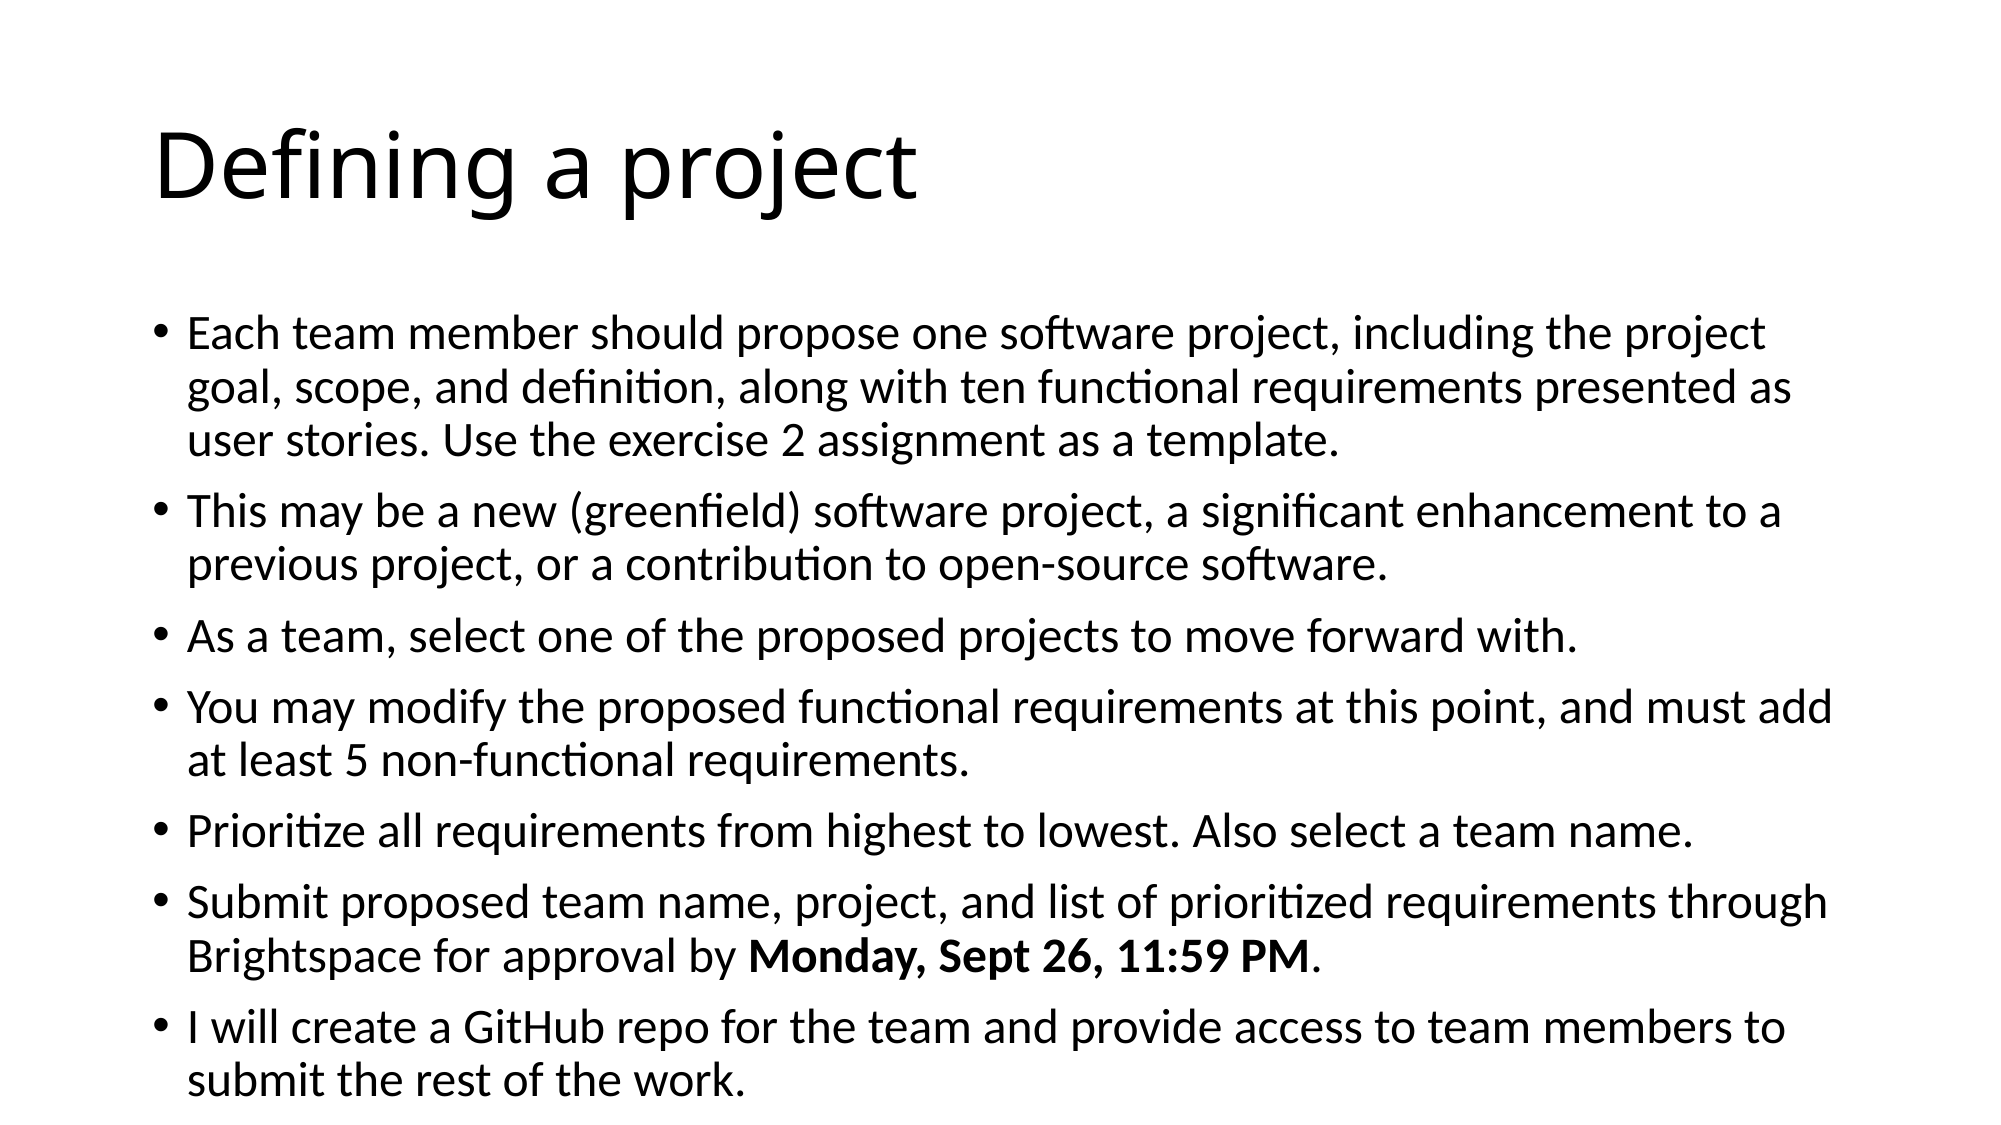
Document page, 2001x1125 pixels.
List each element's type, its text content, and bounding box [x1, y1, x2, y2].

list Each team member should propose one software project, including the project goal, scope, and definition, along with ten functional requirements presented as user stories. Use the exercise 2 assignment as a template. This may be a new (greenfield) software project, a significant enhancement to a previous project, or a contribution to open-source software. As a team, select one of the proposed projects to move forward with. You may modify the proposed functional requirements at this point, and must add at least 5 non-functional requirements. Prioritize all requirements from highest to lowest. Also select a team name. Submit proposed team name, project, and list of prioritized requirements through Brightspace for approval by Monday, Sept 26, 11:59 PM. I will create a GitHub repo for the team and provide access to team members to submit the rest of the work. [137, 299, 1863, 1125]
title Defining a project [137, 59, 1863, 278]
